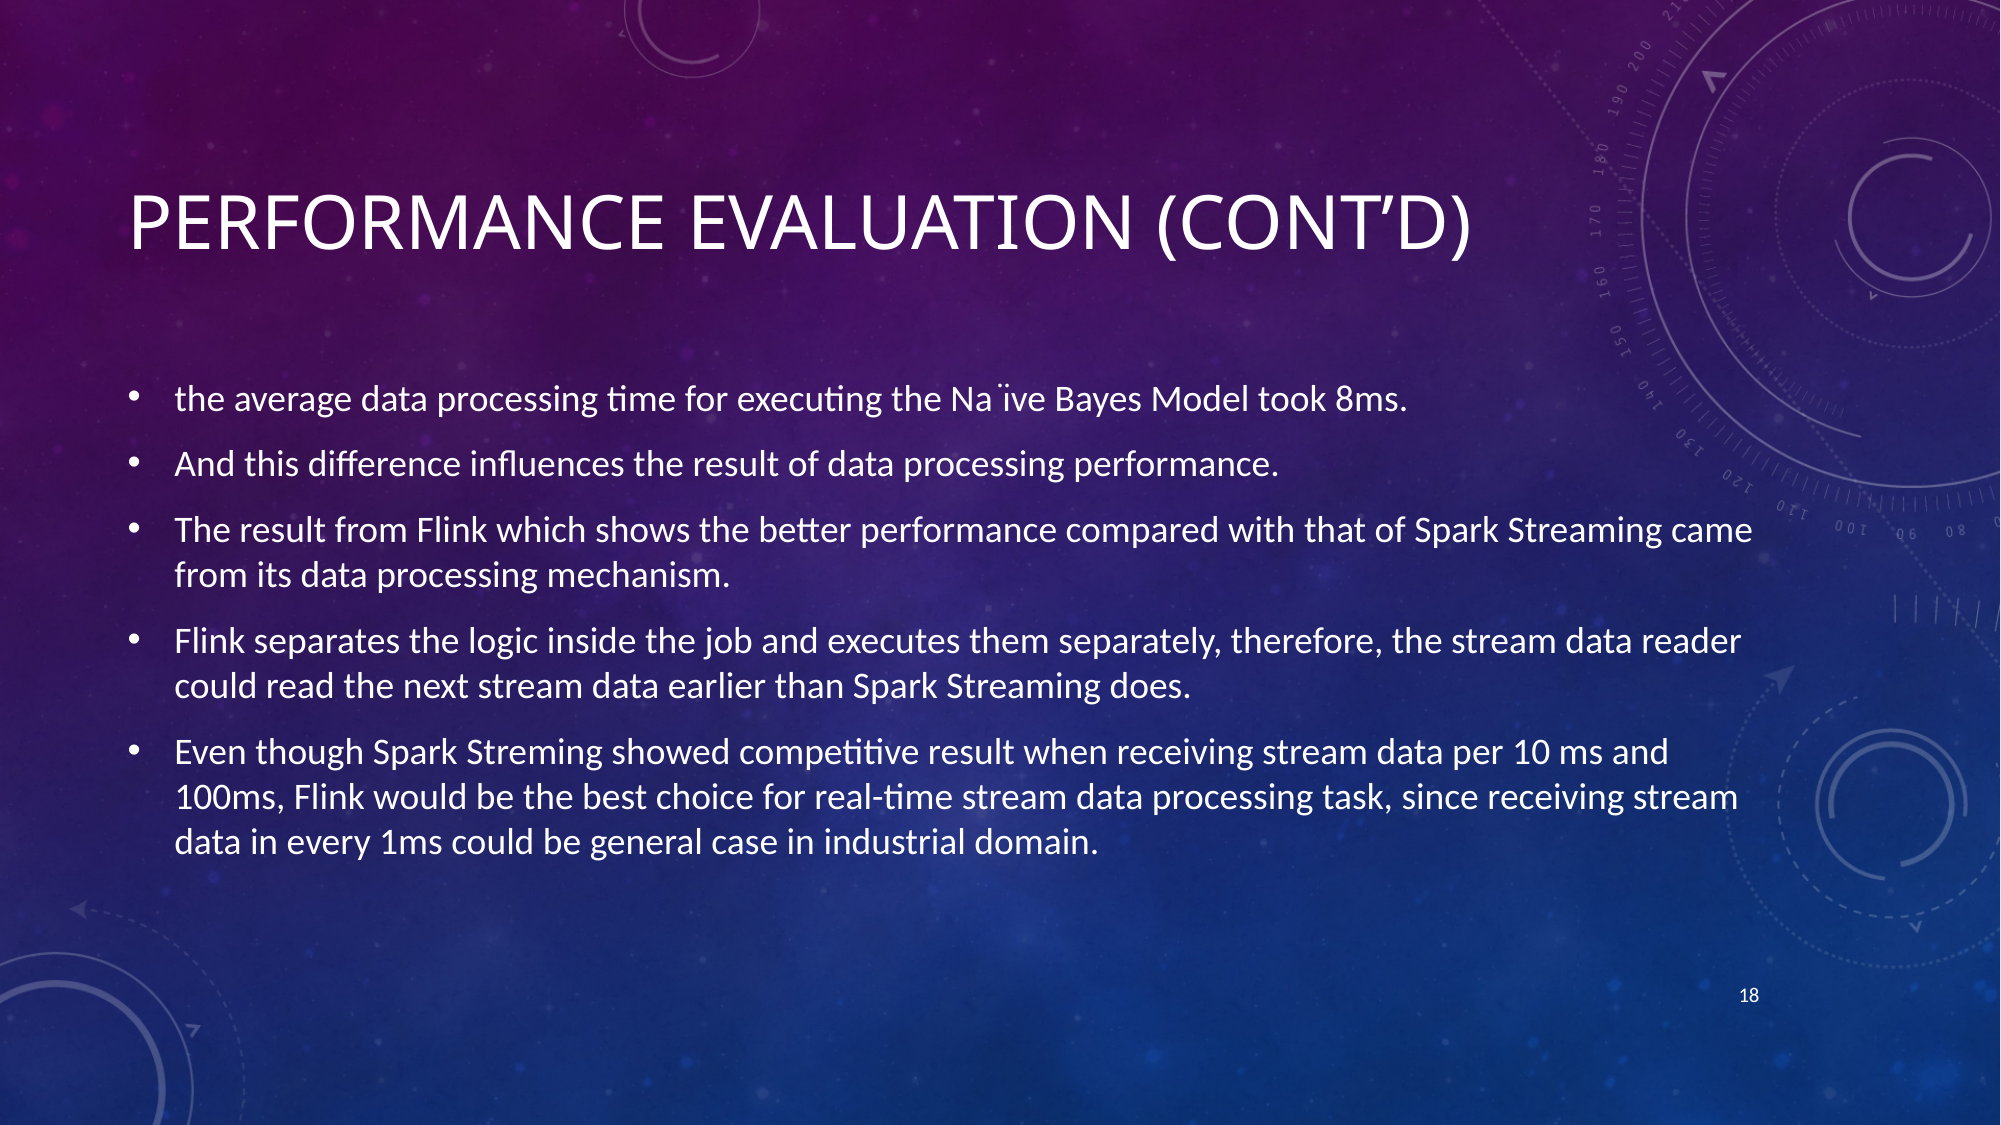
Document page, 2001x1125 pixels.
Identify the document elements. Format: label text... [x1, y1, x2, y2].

title Performance evaluation (cont’d) [112, 99, 1775, 339]
list the average data processing time for executing the Na ̈ıve Bayes Model took 8ms. And this difference influences the result of data processing performance. The result from Flink which shows the better performance compared with that of Spark Streaming came from its data processing mechanism. Flink separates the logic inside the job and executes them separately, therefore, the stream data reader could read the next stream data earlier than Spark Streaming does. Even though Spark Streming showed competitive result when receiving stream data per 10 ms and 100ms, Flink would be the best choice for real-time stream data processing task, since receiving stream data in every 1ms could be general case in industrial domain. [112, 351, 1775, 950]
slide_number 18 [1684, 963, 1775, 1025]
picture [0, 0, 2001, 1125]
